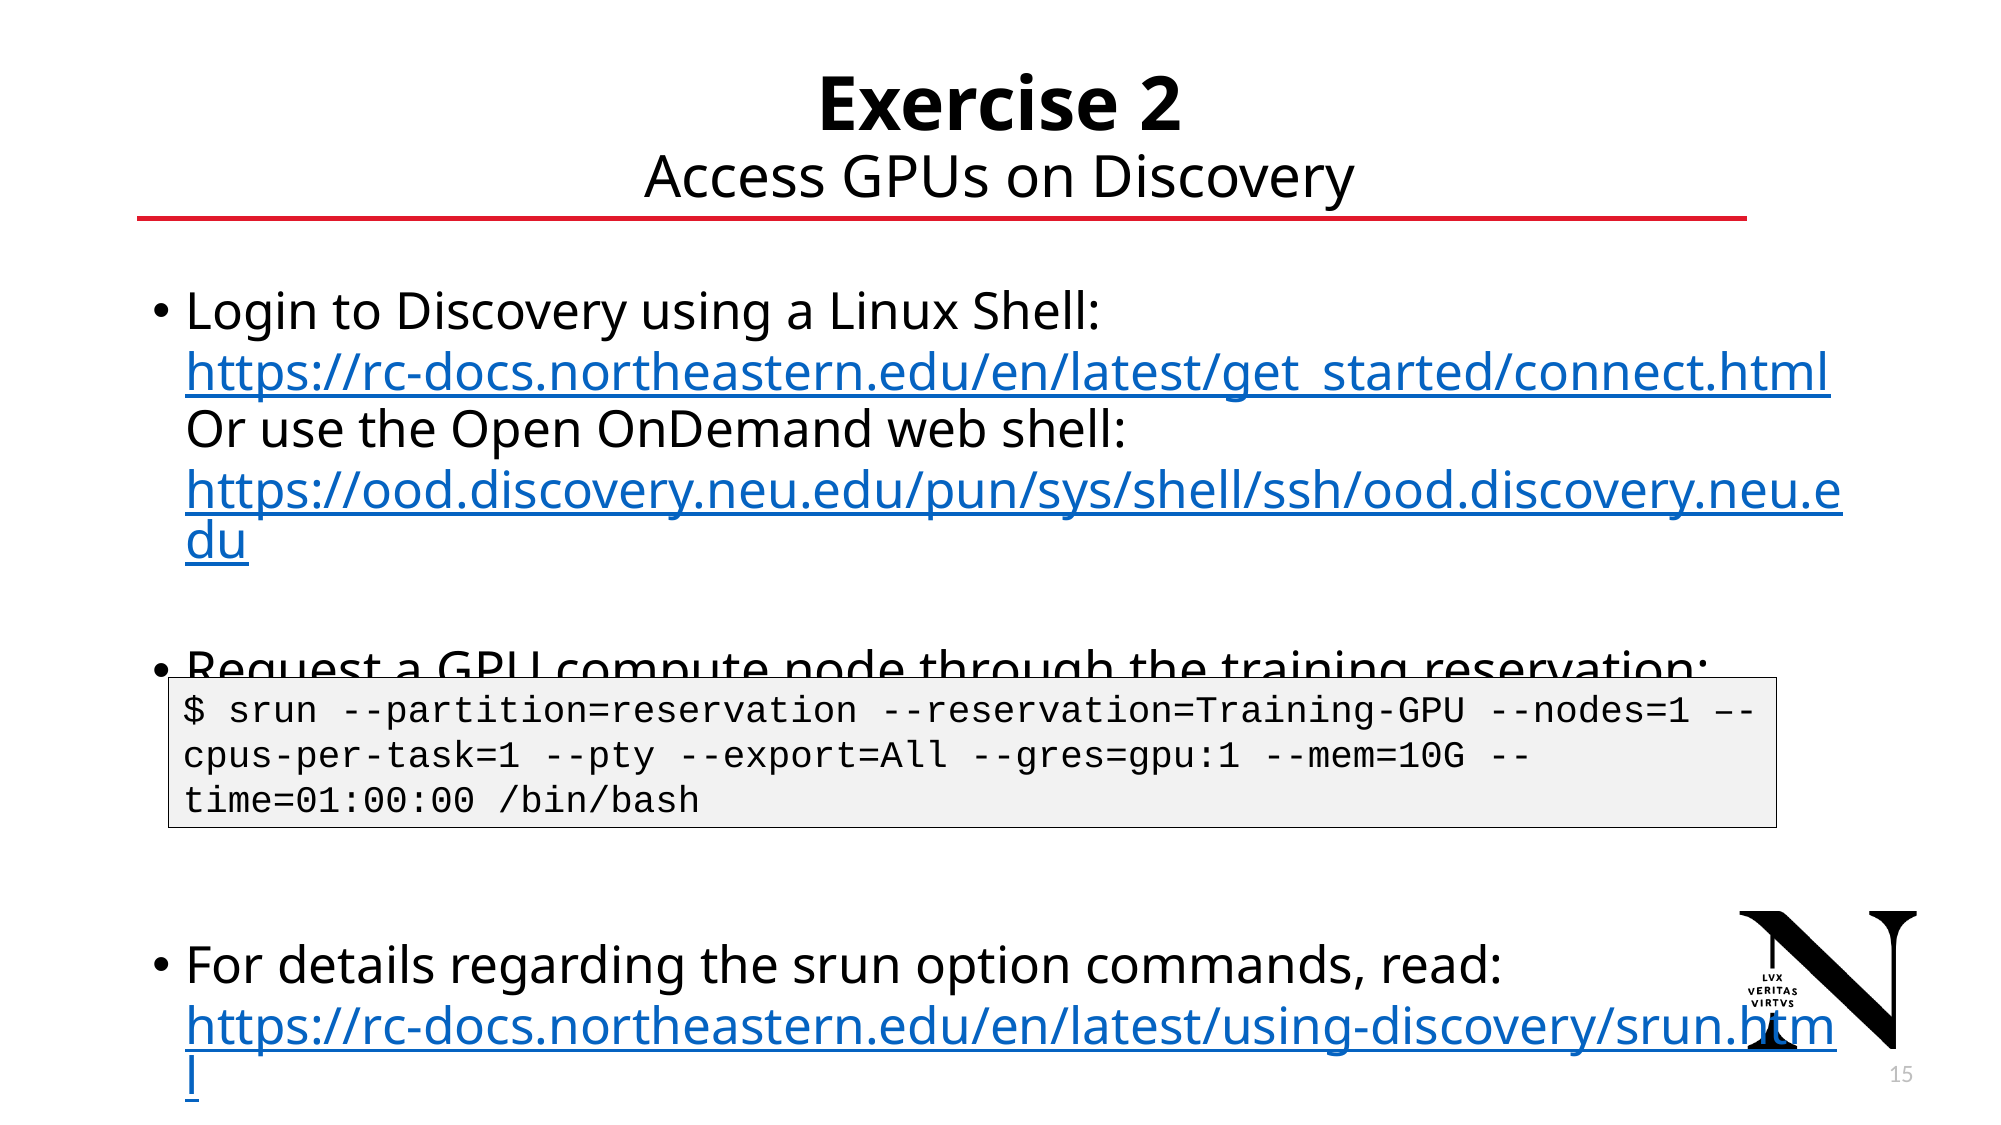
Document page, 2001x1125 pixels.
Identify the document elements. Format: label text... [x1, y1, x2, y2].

list Login to Discovery using a Linux Shell: https://rc-docs.northeastern.edu/en/latest/get_started/connect.html Or use the Open OnDemand web shell: https://ood.discovery.neu.edu/pun/sys/shell/ssh/ood.discovery.neu.edu Request a GPU compute node through the training reservation: For details regarding the srun option commands, read: https://rc-docs.northeastern.edu/en/latest/using-discovery/srun.html [137, 277, 1863, 1075]
title Exercise 2 Access GPUs on Discovery [137, 57, 1863, 218]
slide_number 16 [1479, 1042, 1930, 1103]
text_box $ srun --partition=reservation --reservation=Training-GPU --nodes=1 –-cpus-per-task=1 --pty --export=All --gres=gpu:1 --mem=10G --time=01:00:00 /bin/bash [168, 677, 1777, 828]
